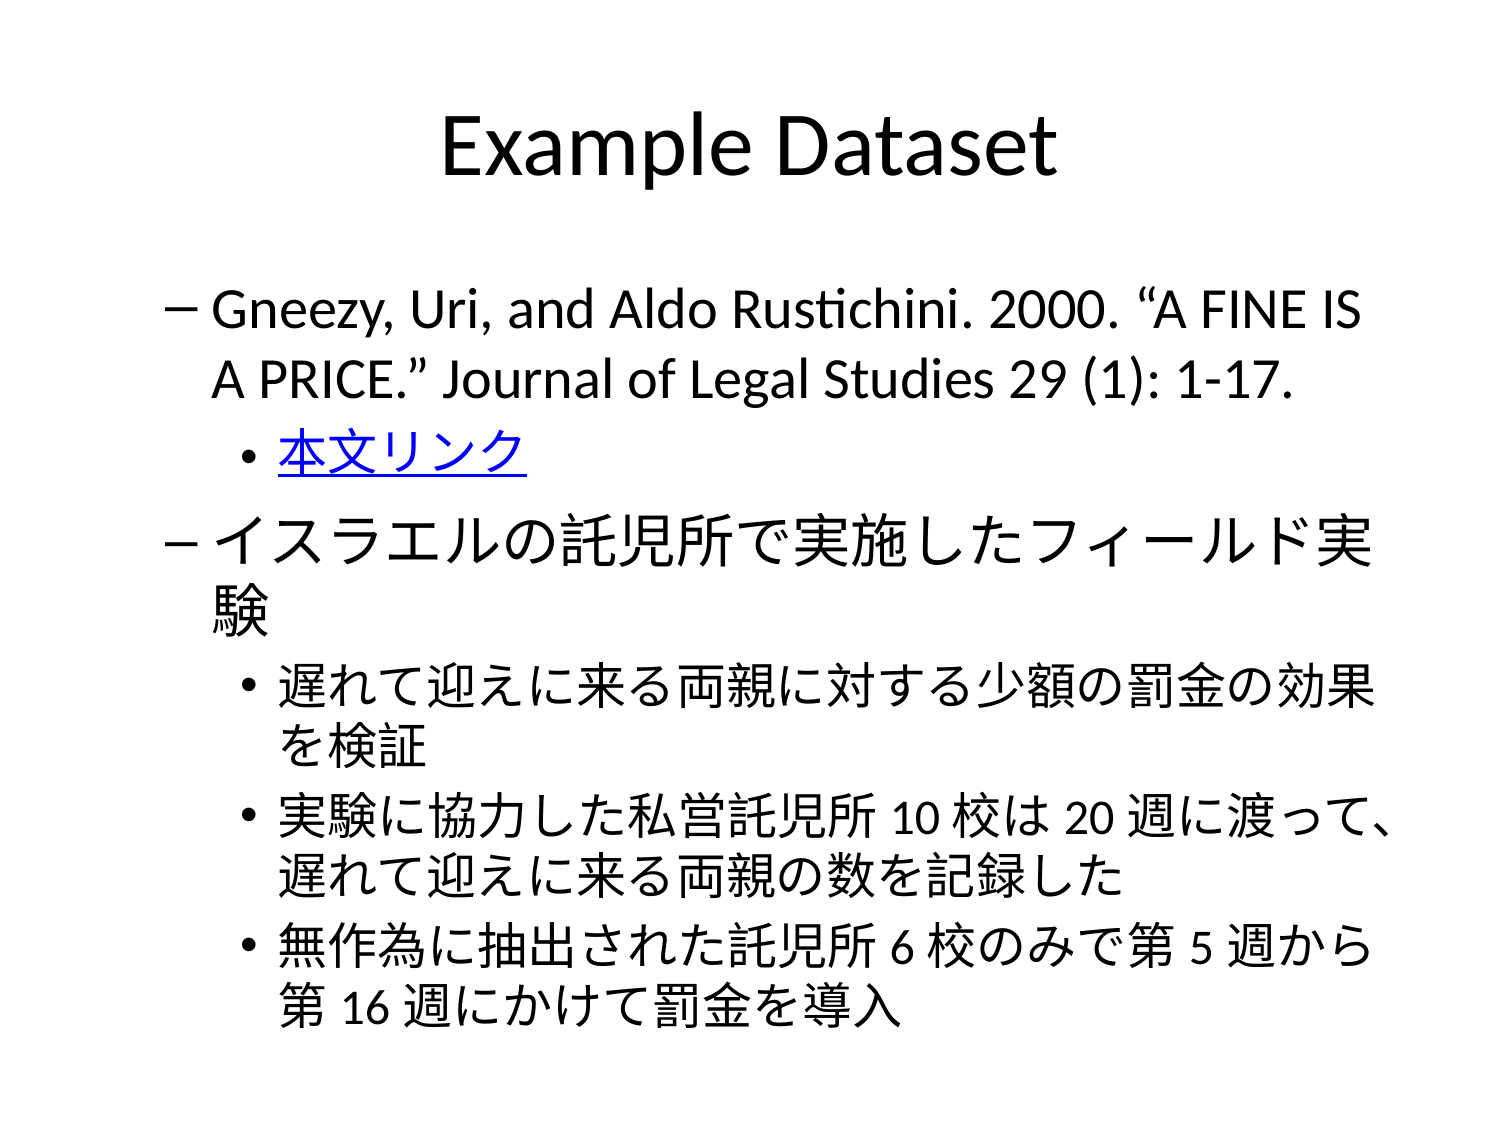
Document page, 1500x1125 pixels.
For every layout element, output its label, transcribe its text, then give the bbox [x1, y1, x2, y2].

list Gneezy, Uri, and Aldo Rustichini. 2000. “A FINE IS A PRICE.” Journal of Legal Studies 29 (1): 1-17. 本文リンク イスラエルの託児所で実施したフィールド実験 遅れて迎えに来る両親に対する少額の罰金の効果を検証 実験に協力した私営託児所10校は20週に渡って、遅れて迎えに来る両親の数を記録した 無作為に抽出された託児所6校のみで第5週から第16週にかけて罰金を導入 [75, 262, 1425, 1005]
title Example Dataset [75, 45, 1425, 233]
